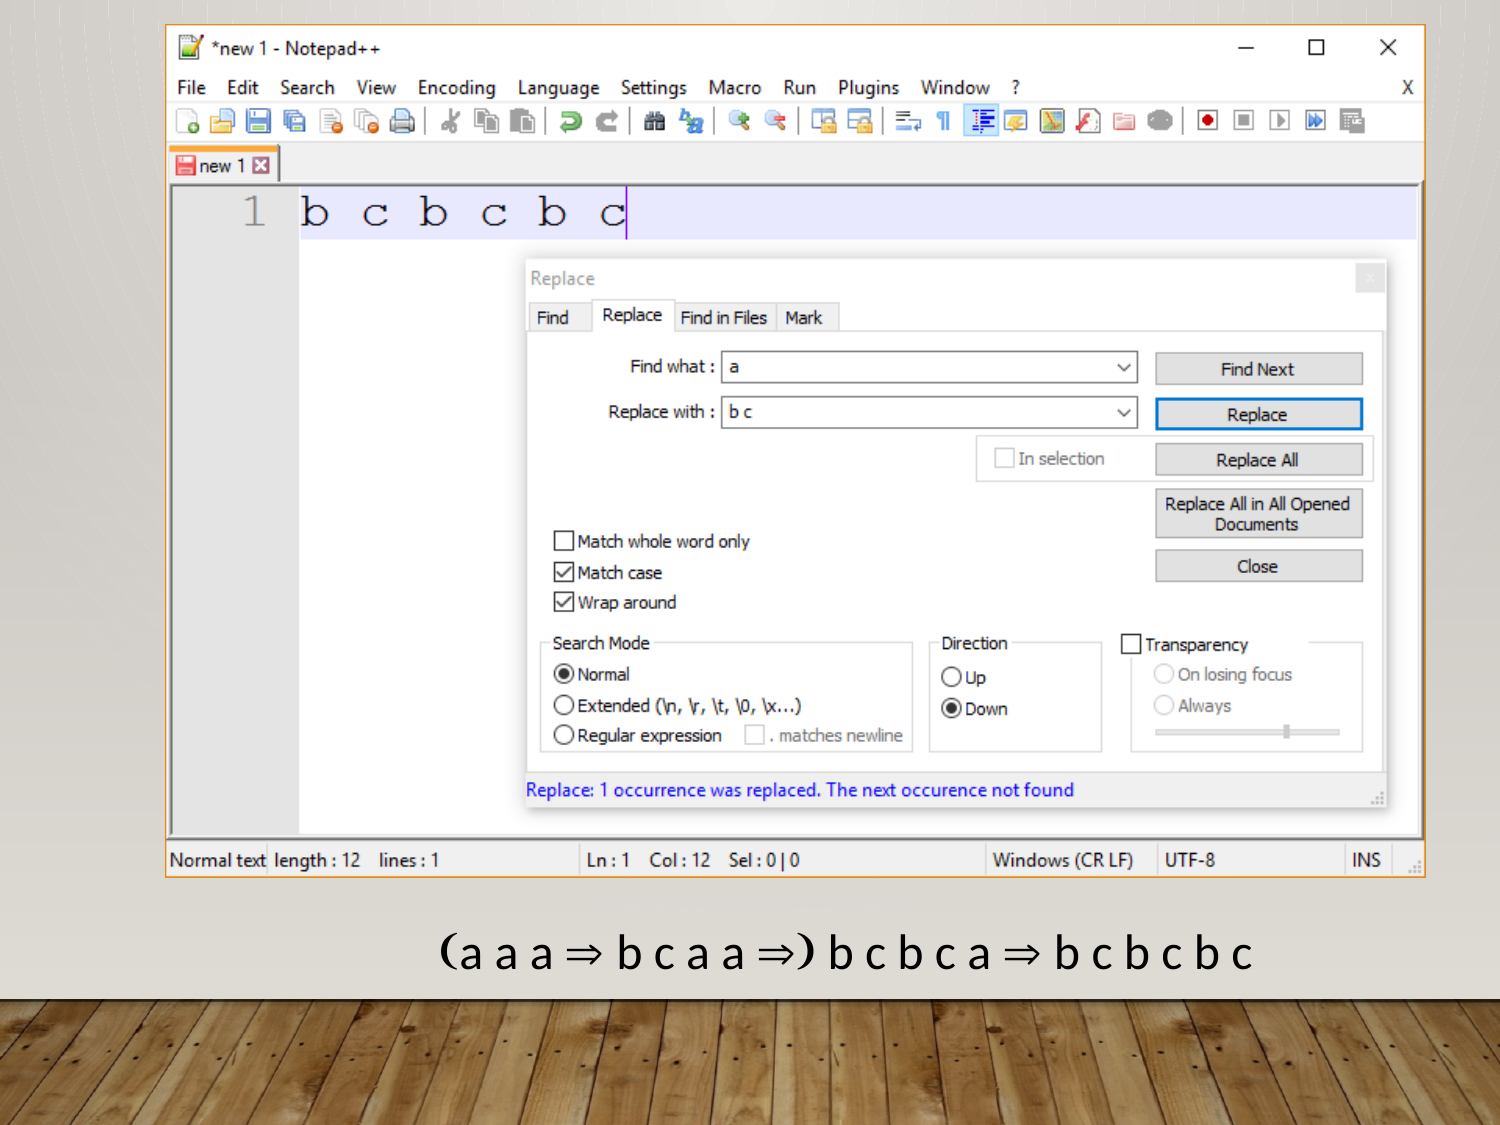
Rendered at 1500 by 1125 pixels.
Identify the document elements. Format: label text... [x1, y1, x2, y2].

text_box a a a  b c a a  b c b c a  b c b c b c [425, 912, 1363, 988]
picture [0, 999, 1500, 1125]
picture [164, 24, 1427, 879]
